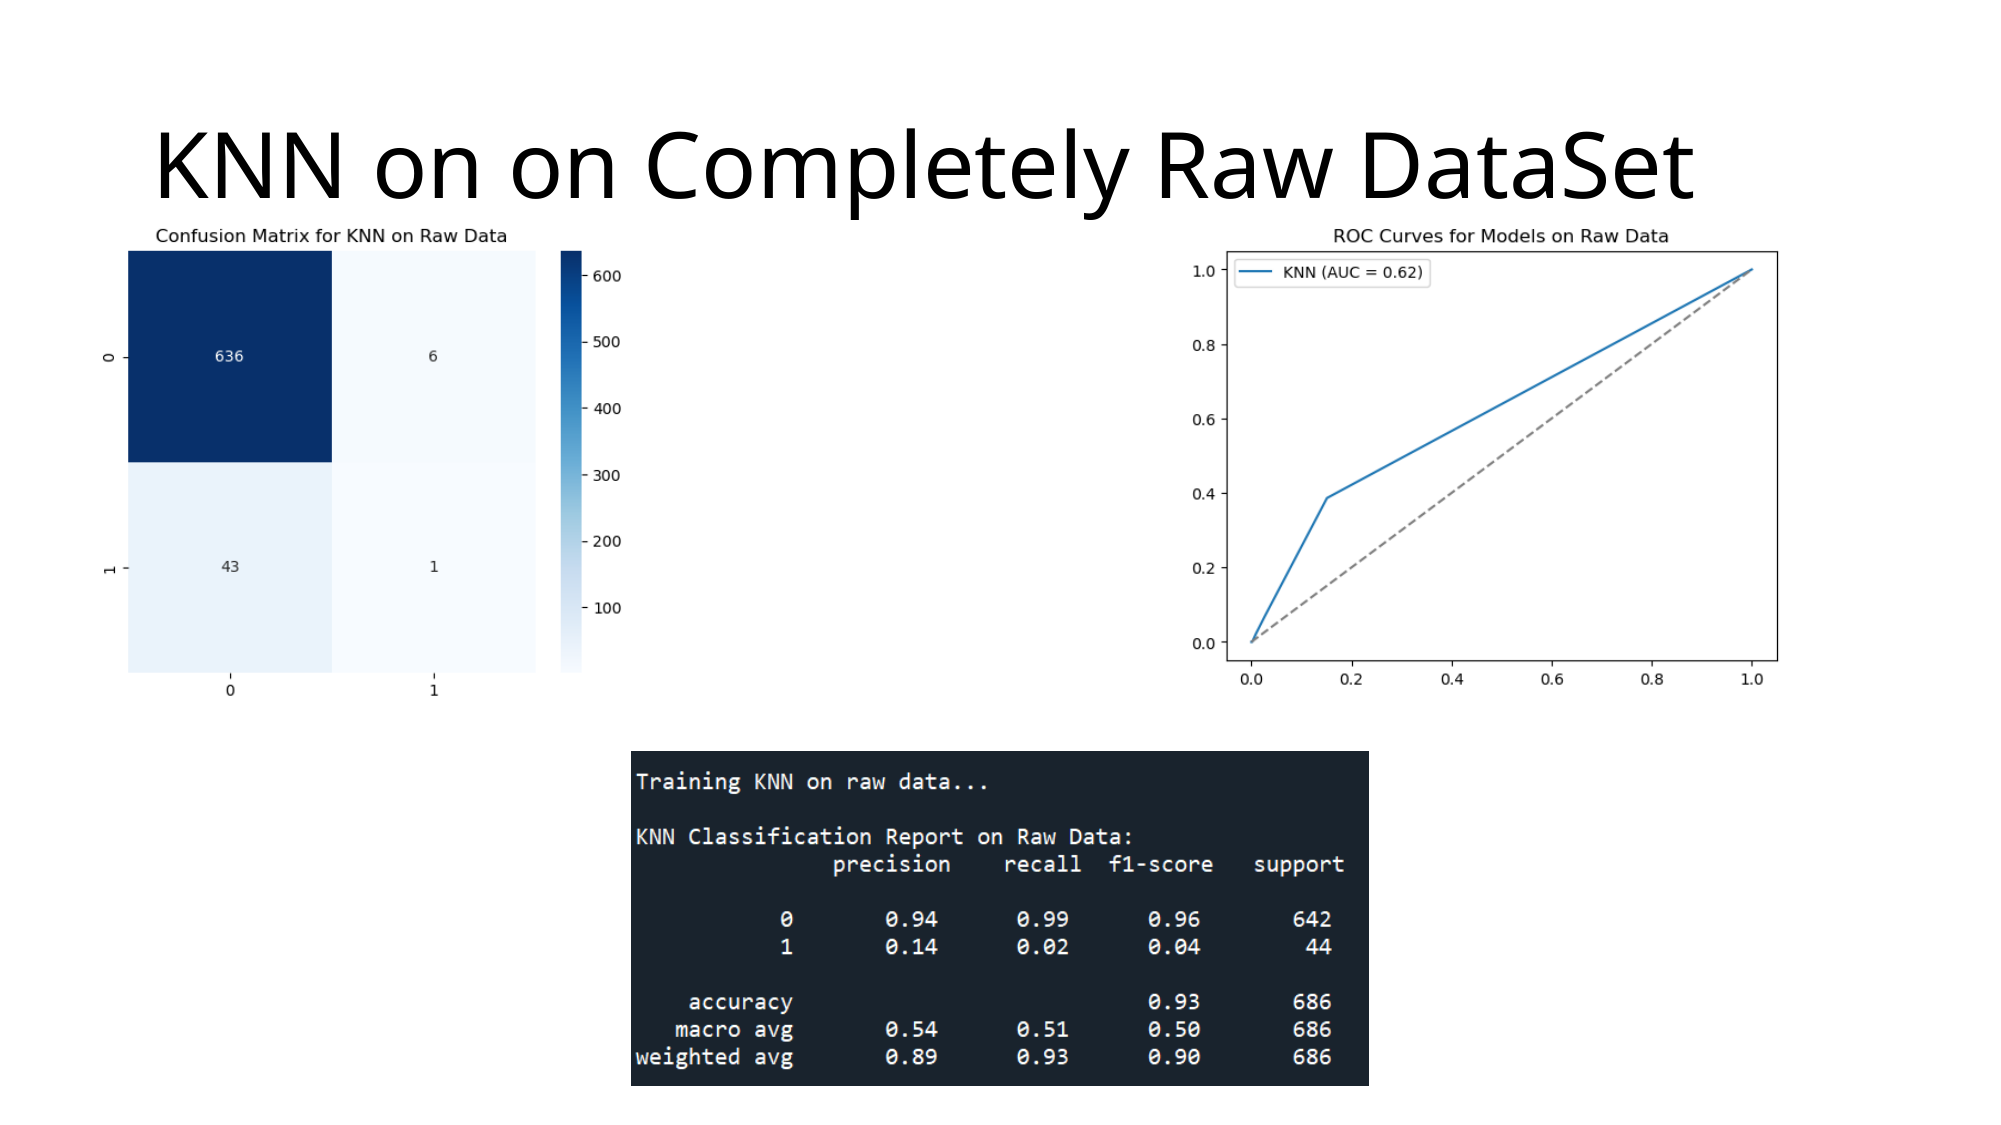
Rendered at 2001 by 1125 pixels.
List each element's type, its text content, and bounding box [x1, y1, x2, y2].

picture [1180, 218, 1787, 698]
title KNN on on Completely Raw DataSet [137, 59, 1863, 278]
picture [91, 218, 632, 710]
picture [631, 751, 1369, 1087]
